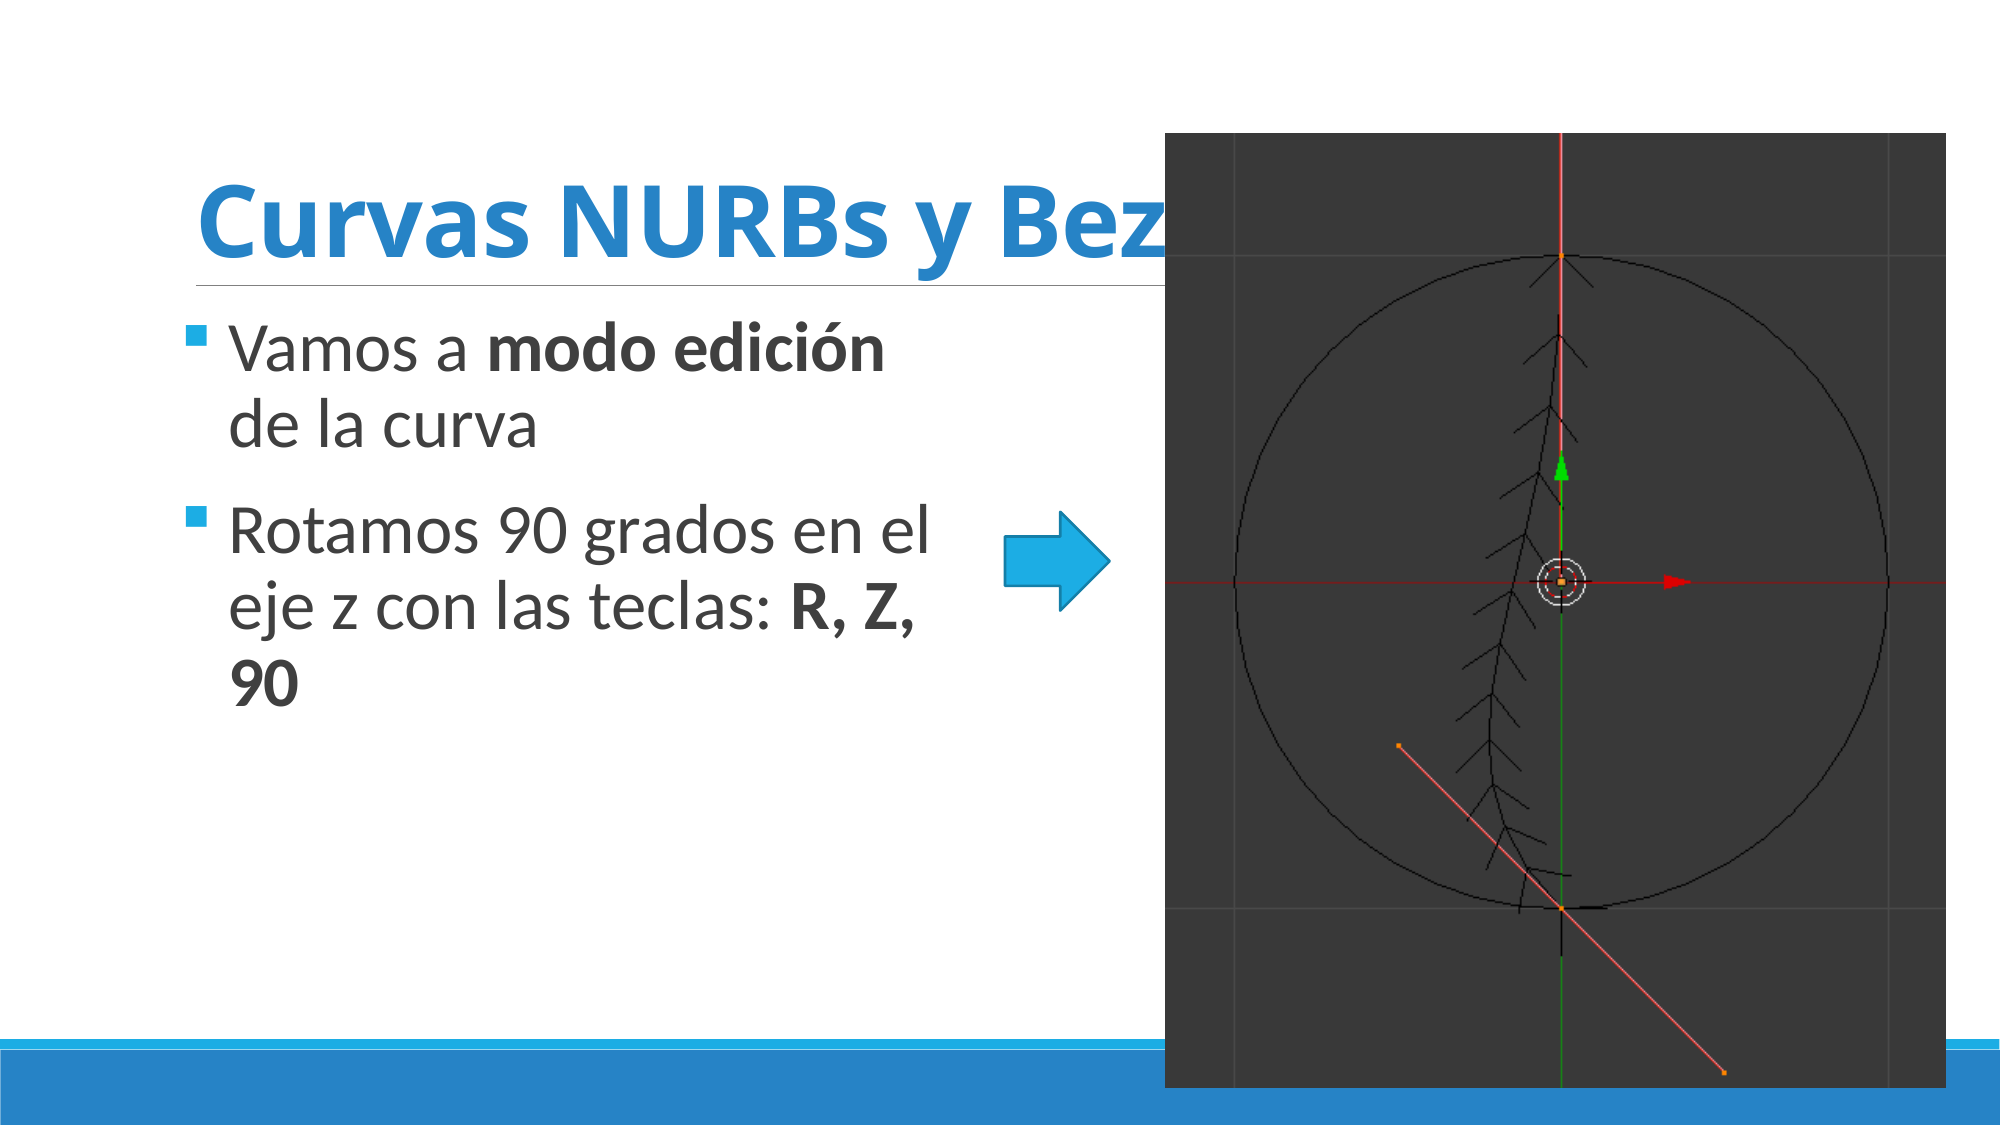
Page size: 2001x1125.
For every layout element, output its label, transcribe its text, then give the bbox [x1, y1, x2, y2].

picture [1165, 133, 1947, 1088]
list Vamos a modo edición de la curva Rotamos 90 grados en el eje z con las teclas: R, Z, 90 [180, 302, 974, 963]
title Curvas NURBs y Bezier [180, 47, 1830, 285]
text_box [1003, 510, 1111, 612]
